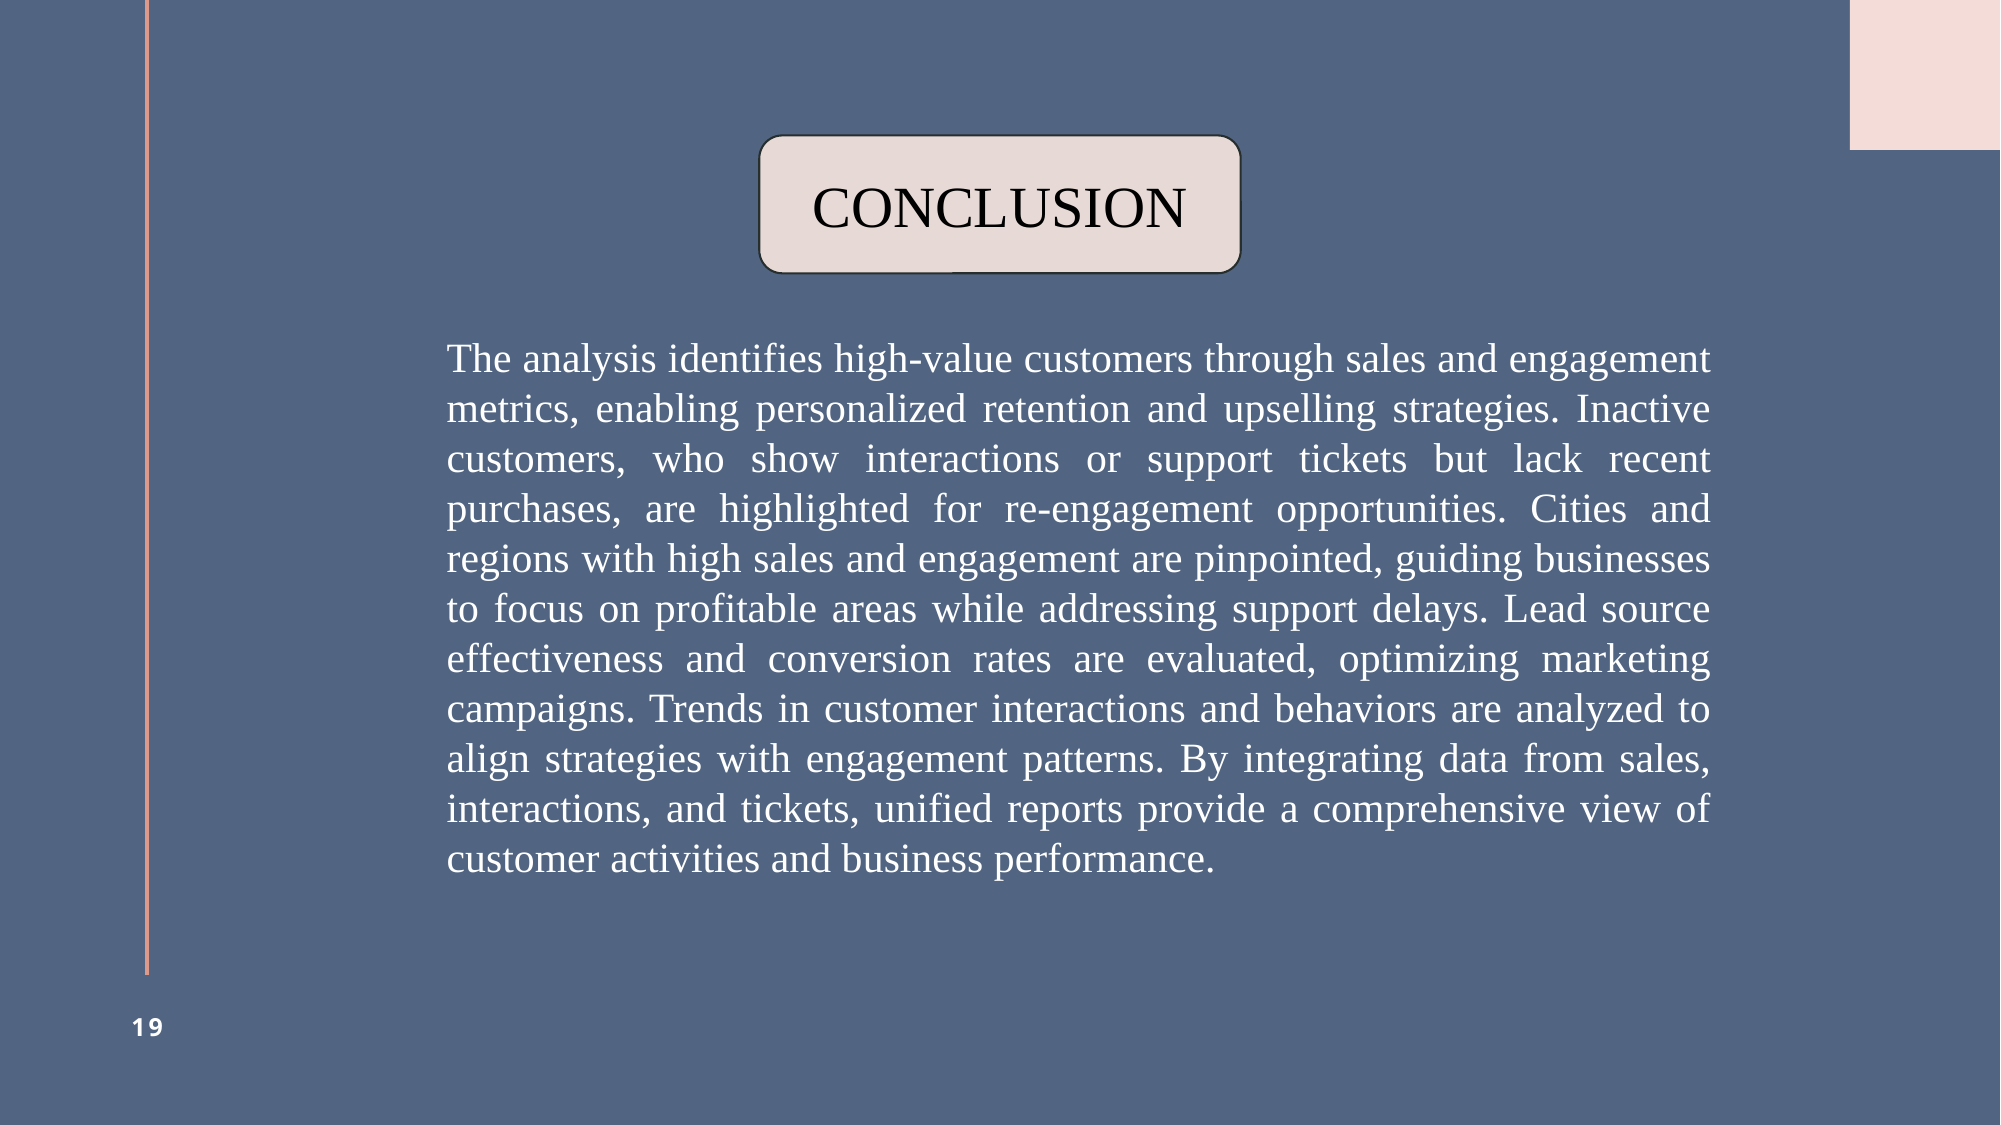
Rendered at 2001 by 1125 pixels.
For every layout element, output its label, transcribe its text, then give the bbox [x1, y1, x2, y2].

text_box CONCLUSION [758, 134, 1242, 275]
slide_number 19 [67, 975, 227, 1082]
text_box The analysis identifies high-value customers through sales and engagement metrics, enabling personalized retention and upselling strategies. Inactive customers, who show interactions or support tickets but lack recent purchases, are highlighted for re-engagement opportunities. Cities and regions with high sales and engagement are pinpointed, guiding businesses to focus on profitable areas while addressing support delays. Lead source effectiveness and conversion rates are evaluated, optimizing marketing campaigns. Trends in customer interactions and behaviors are analyzed to align strategies with engagement patterns. By integrating data from sales, interactions, and tickets, unified reports provide a comprehensive view of customer activities and business performance. [431, 273, 1727, 889]
